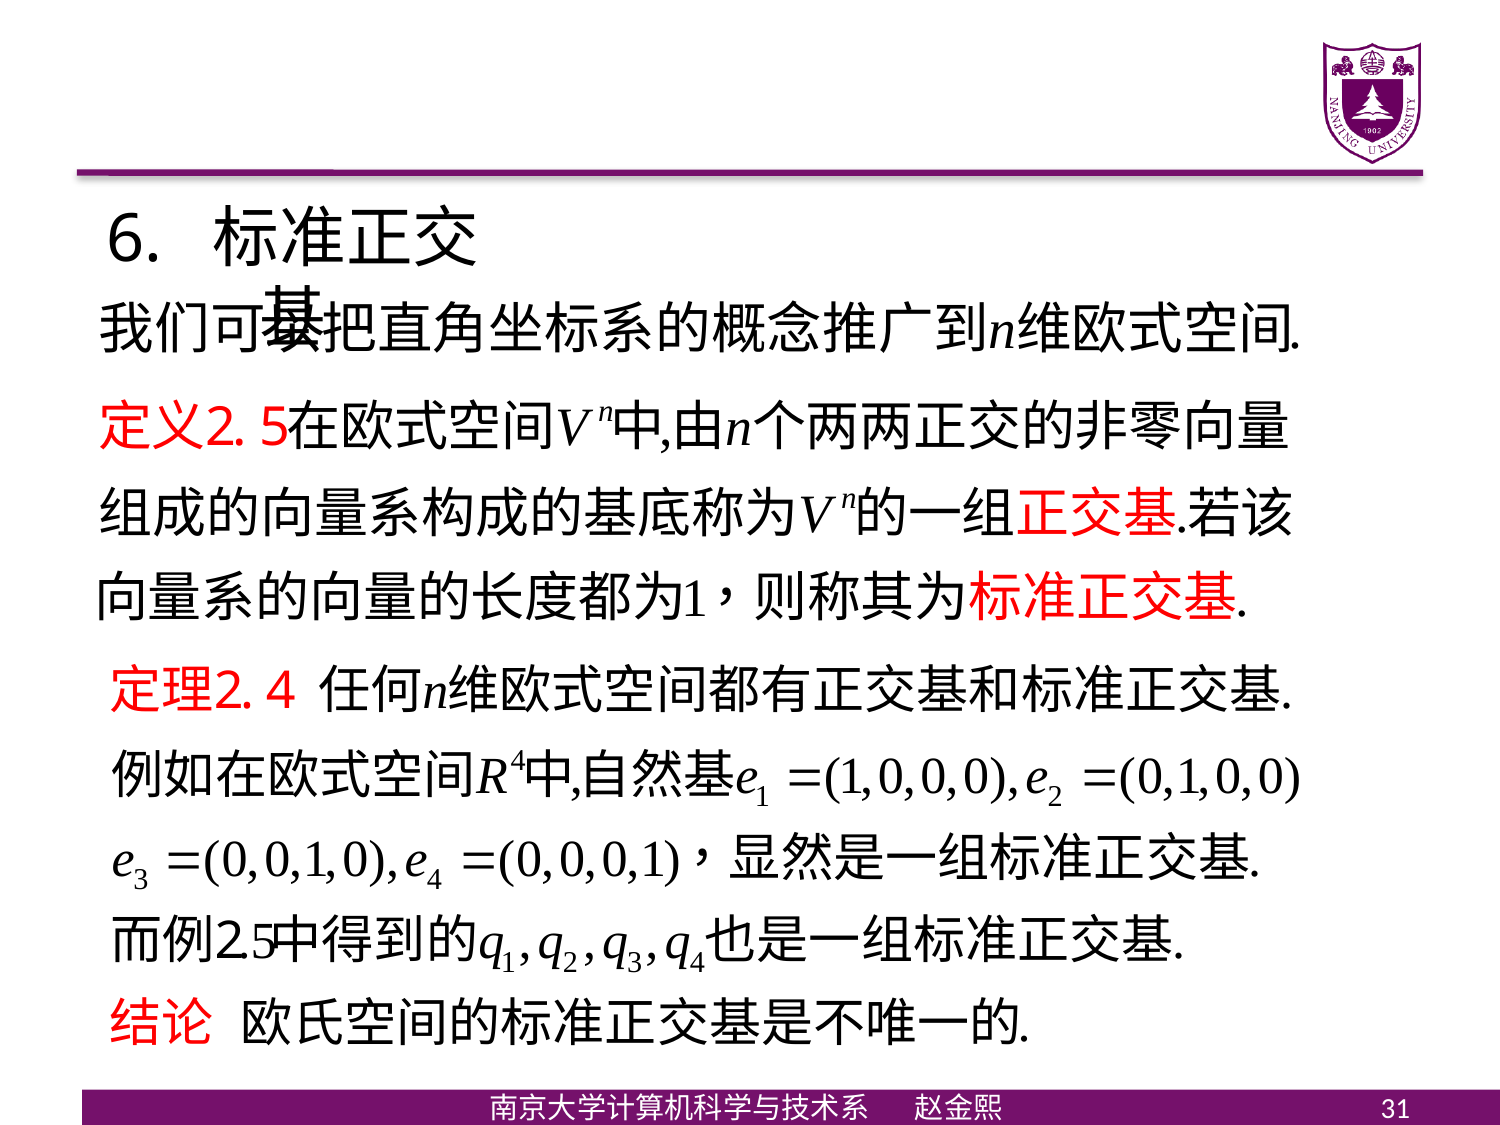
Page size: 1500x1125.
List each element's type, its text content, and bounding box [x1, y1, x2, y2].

text_box 6. 标准正交基 [58, 187, 528, 363]
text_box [93, 292, 1310, 365]
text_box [105, 656, 1309, 1055]
picture [1323, 42, 1421, 164]
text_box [93, 386, 1302, 633]
